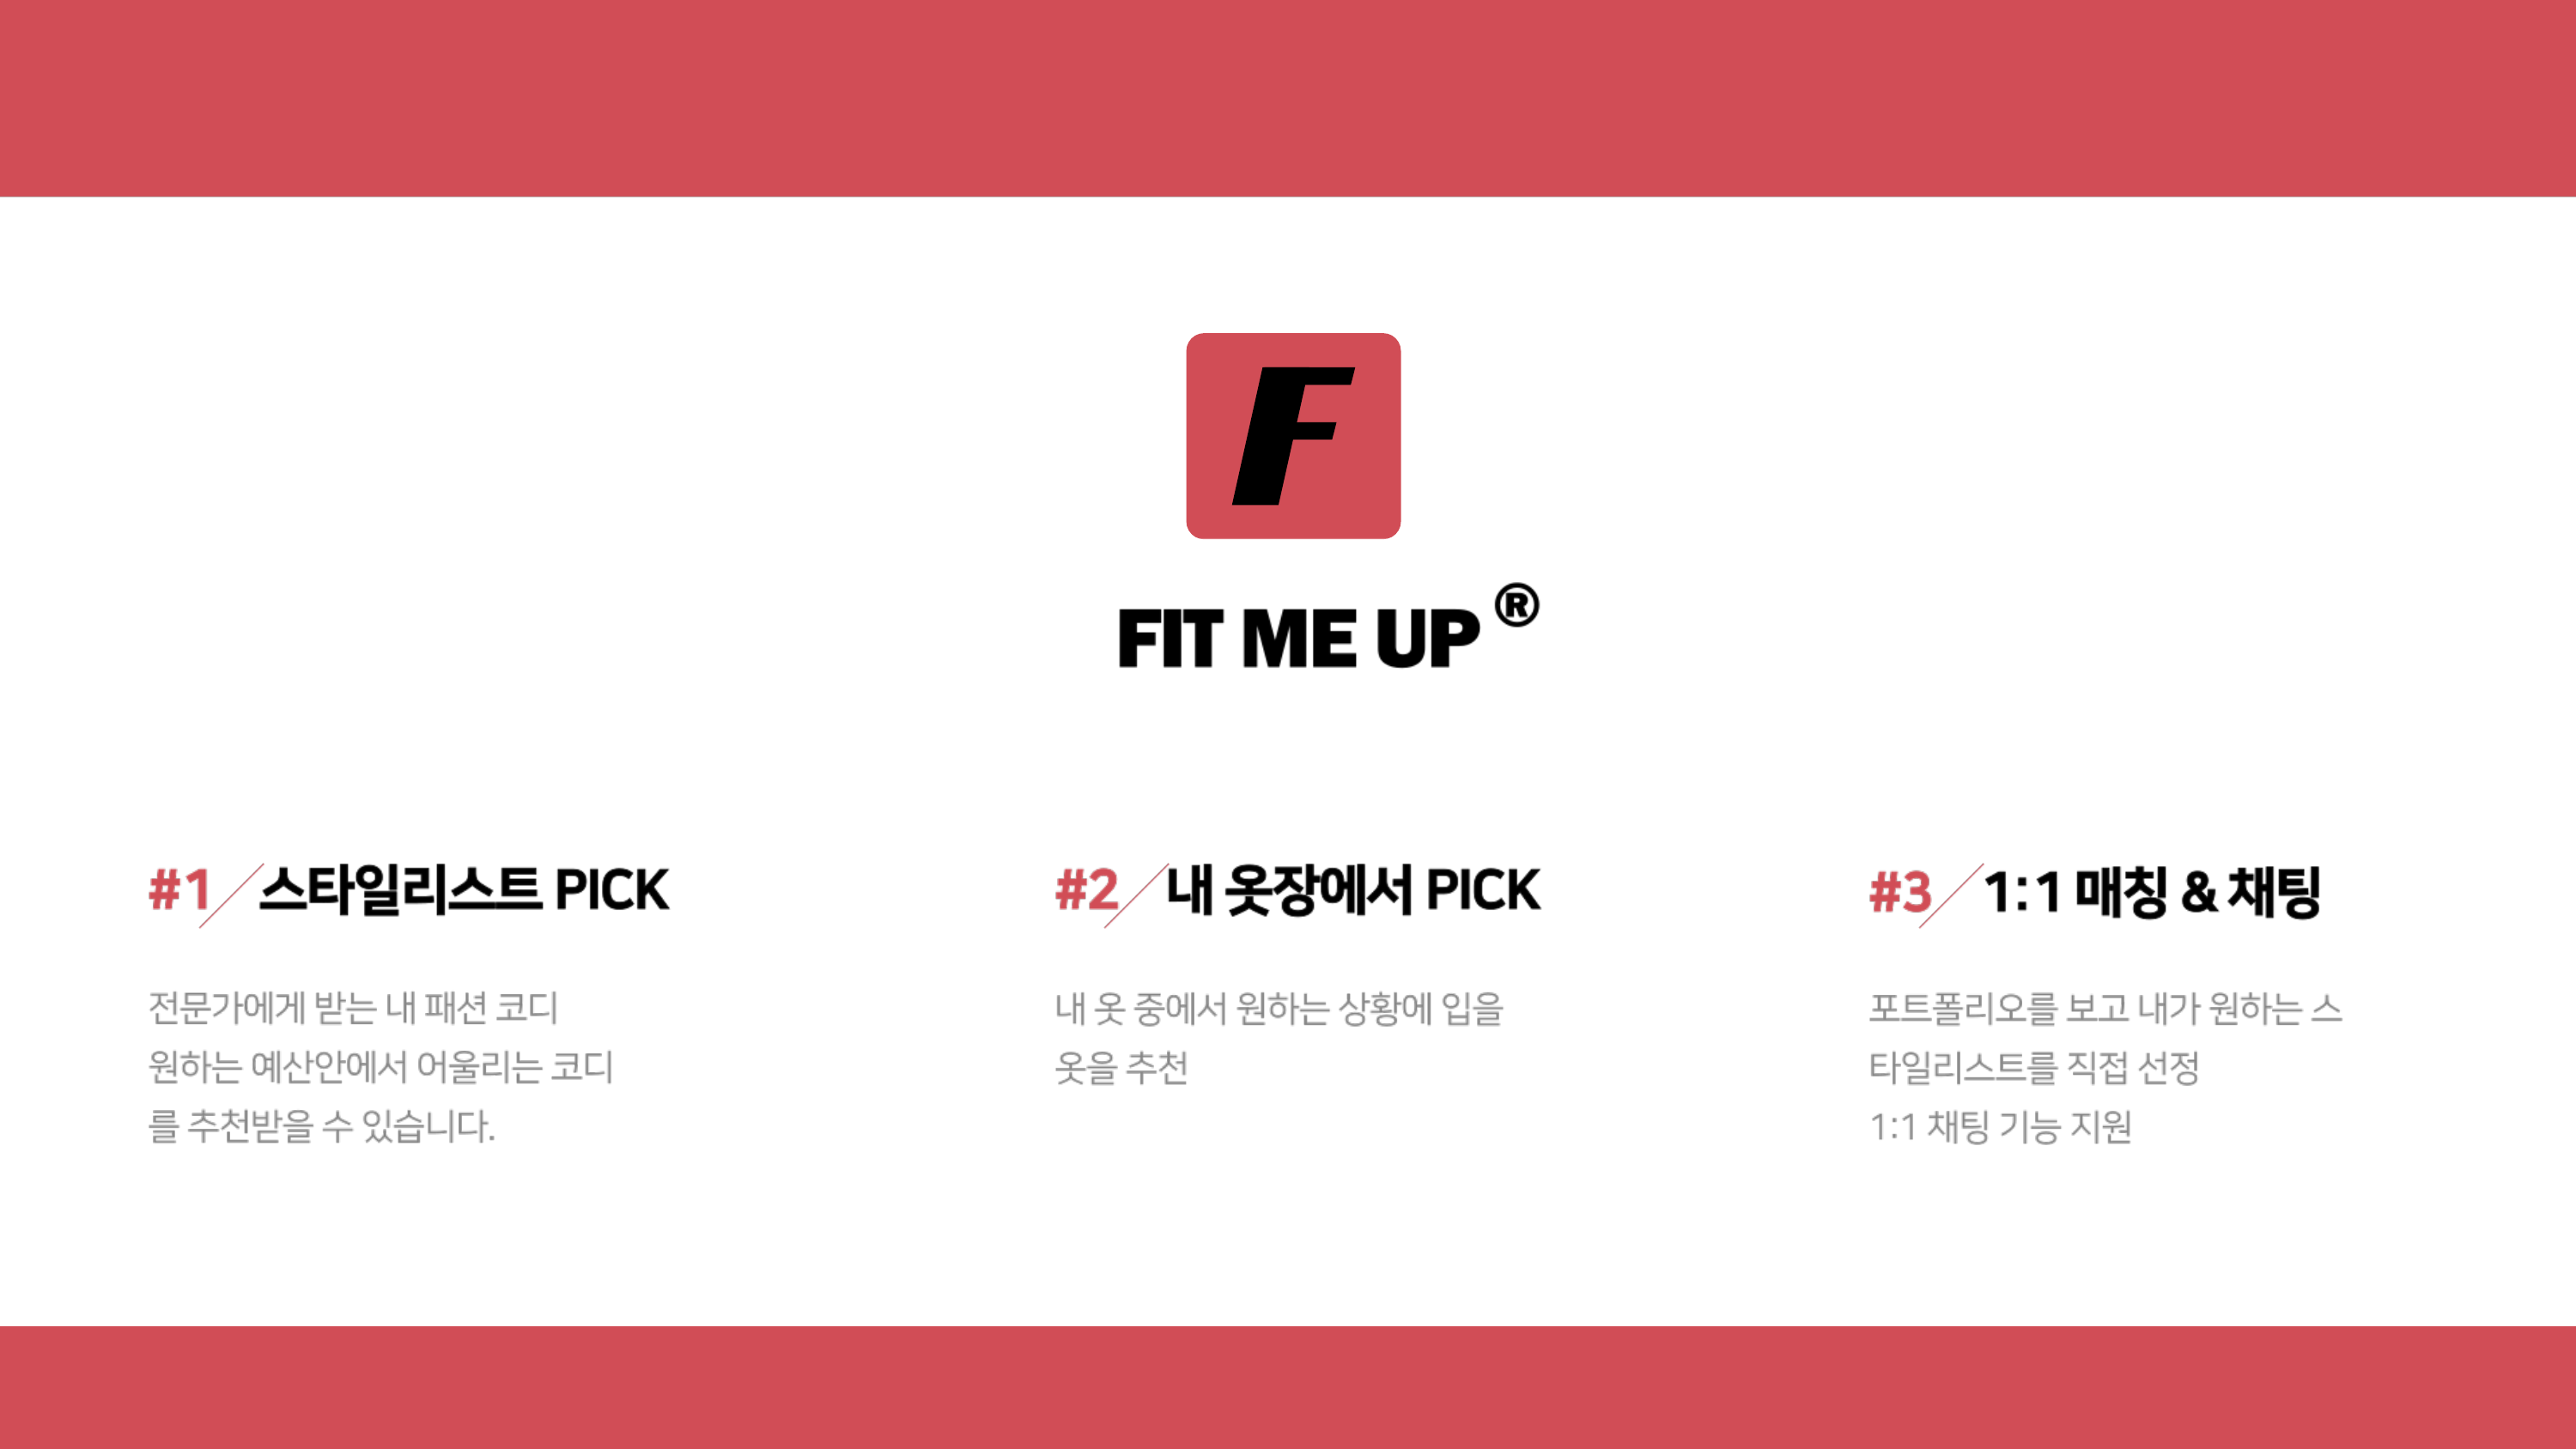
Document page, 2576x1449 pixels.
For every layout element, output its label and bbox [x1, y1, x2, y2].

text_box [1091, 892, 1182, 900]
picture [143, 983, 630, 1163]
text_box [1231, 367, 1356, 506]
picture [1863, 984, 2359, 1164]
text_box [1905, 892, 1997, 900]
picture [140, 853, 694, 946]
picture [1861, 856, 2348, 949]
text_box [0, 0, 2576, 198]
picture [1048, 984, 1521, 1105]
picture [829, 558, 1571, 724]
text_box [185, 892, 277, 900]
picture [1046, 853, 1564, 946]
text_box [1186, 332, 1401, 540]
text_box [0, 1325, 2576, 1449]
